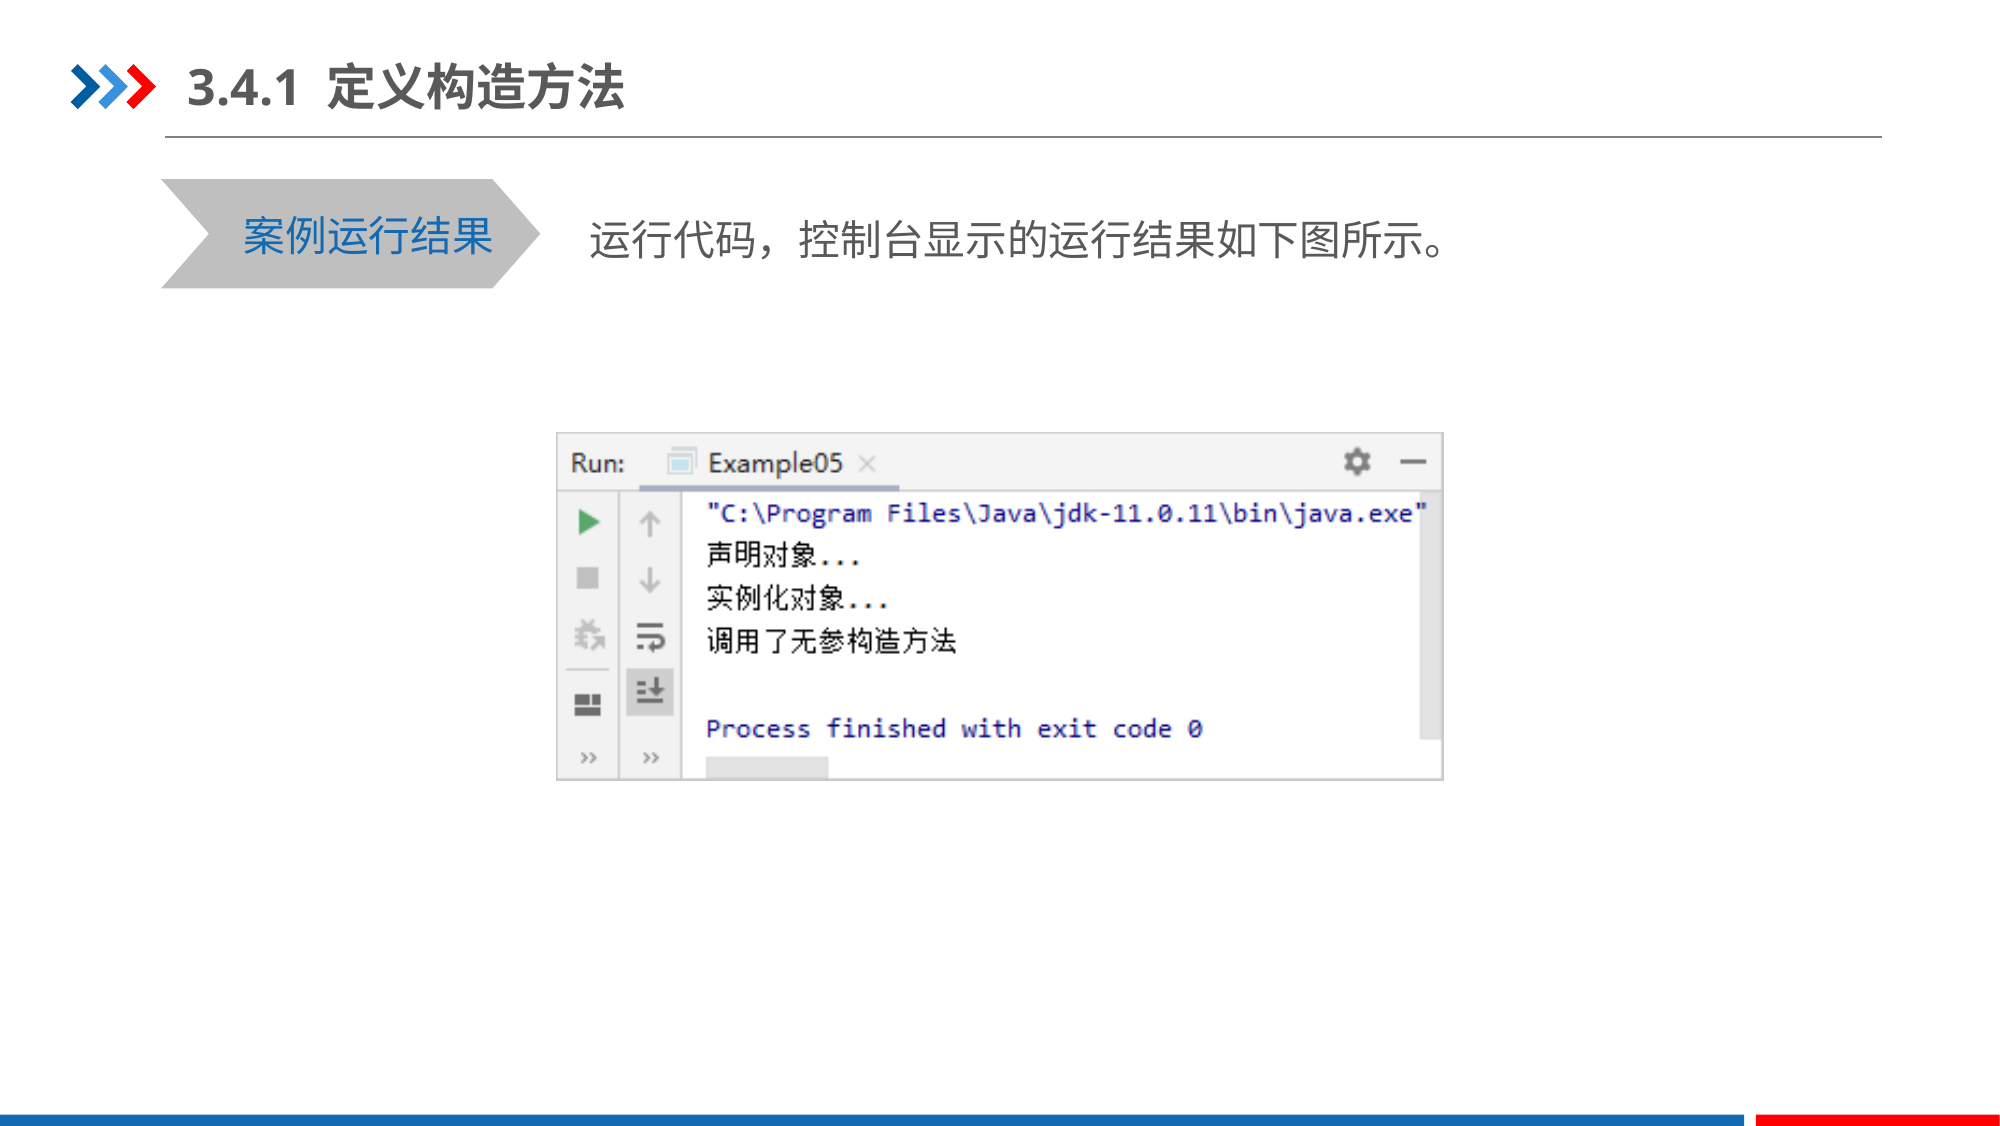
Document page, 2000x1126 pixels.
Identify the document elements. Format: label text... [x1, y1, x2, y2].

text_box [161, 179, 541, 289]
text_box 3.4.1 定义构造方法 [187, 43, 827, 127]
text_box 案例运行结果 [229, 202, 509, 267]
text_box 运行代码，控制台显示的运行结果如下图所示。 [574, 181, 1482, 272]
picture [555, 432, 1444, 781]
